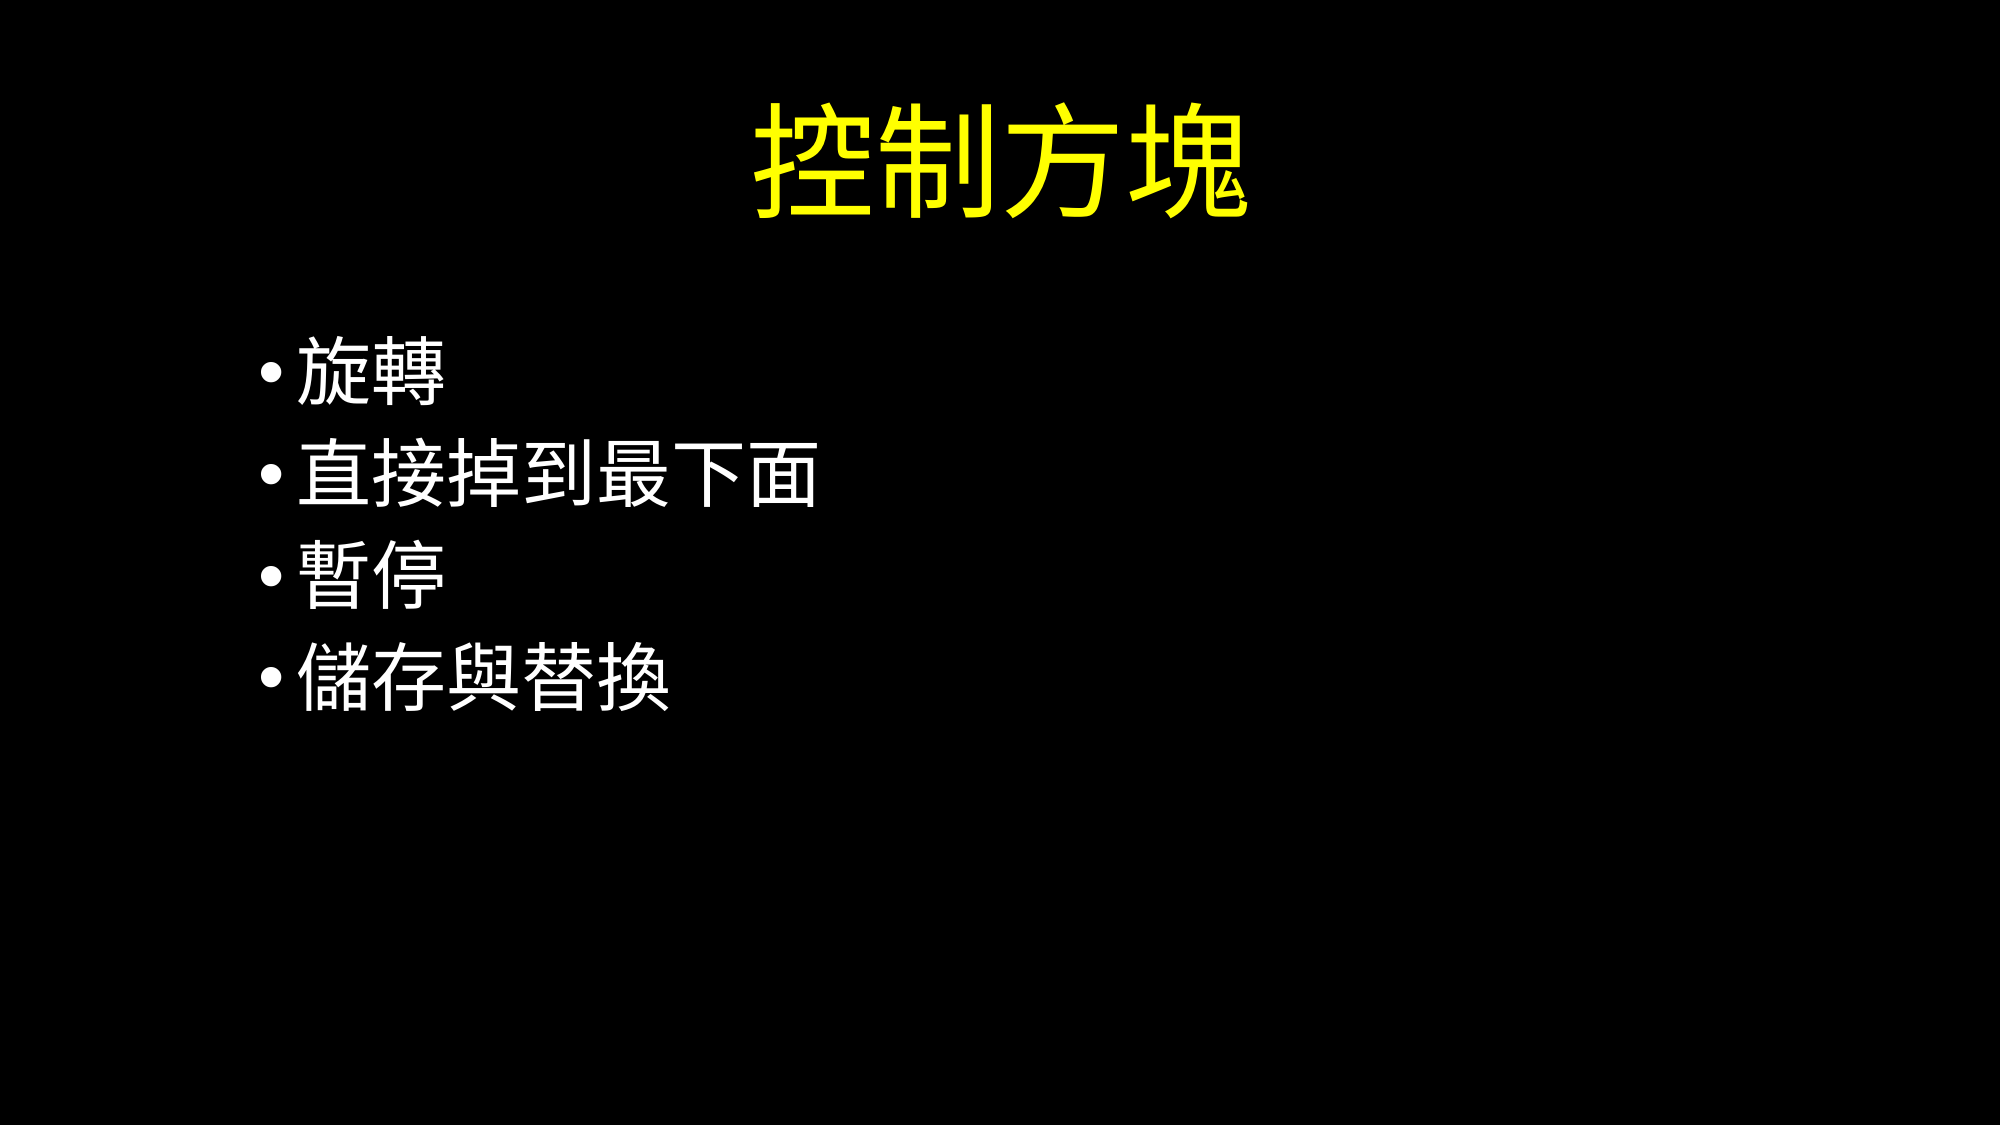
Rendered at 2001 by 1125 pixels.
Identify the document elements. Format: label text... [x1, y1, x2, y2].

title 控制方塊 [137, 59, 1863, 278]
list 旋轉 直接掉到最下面 暫停 儲存與替換 [243, 327, 1863, 1042]
